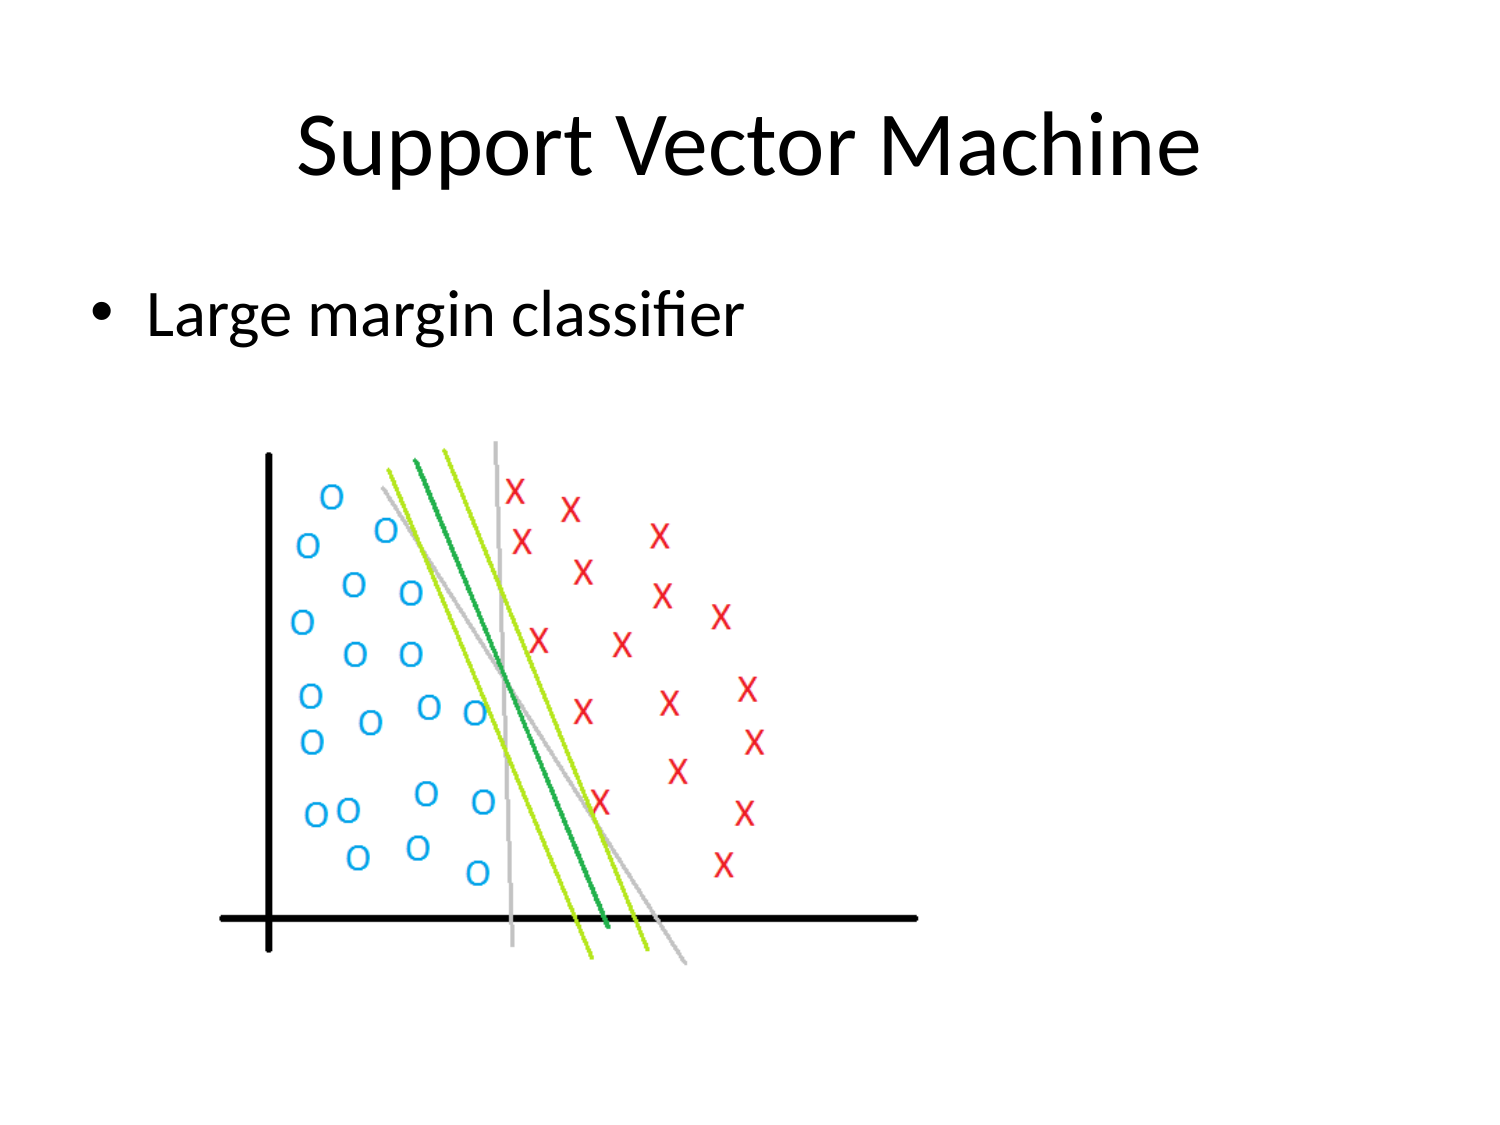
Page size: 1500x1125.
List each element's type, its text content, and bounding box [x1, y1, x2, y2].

picture [149, 394, 1291, 1036]
list Large margin classifier [75, 262, 1425, 1005]
title Support Vector Machine [75, 45, 1425, 233]
